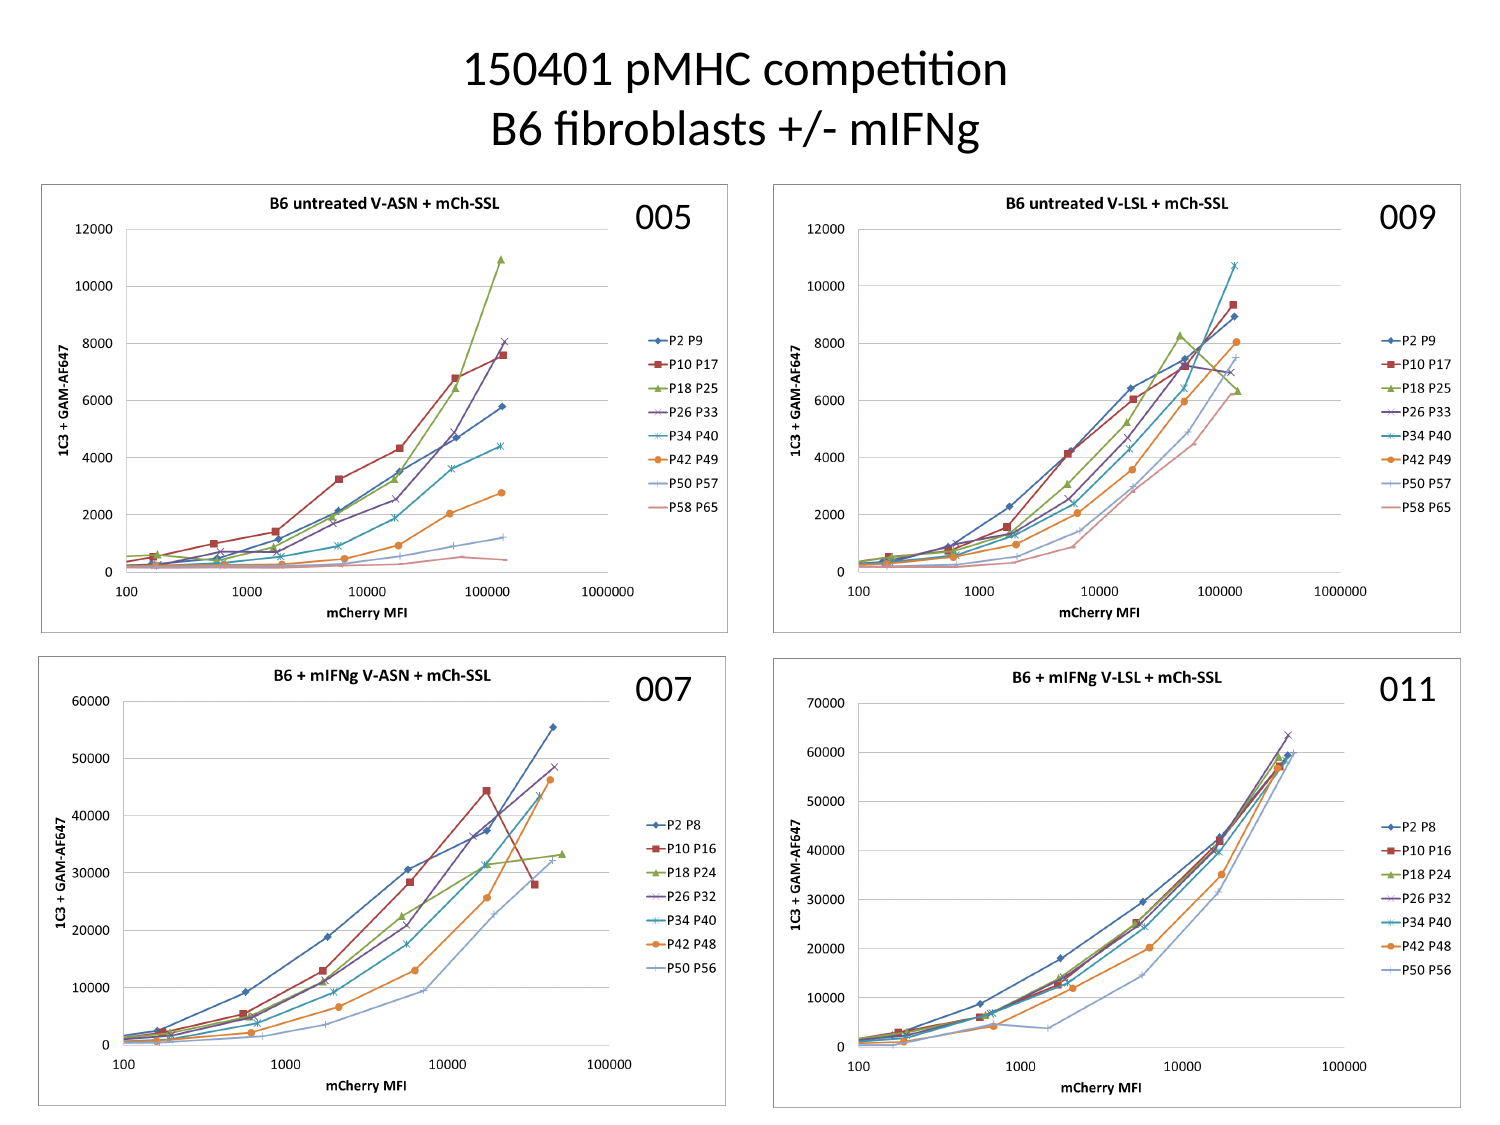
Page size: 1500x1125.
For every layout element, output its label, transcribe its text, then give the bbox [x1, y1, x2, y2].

picture [773, 184, 1461, 633]
text_box 150401 pMHC competition B6 fibroblasts +/- mIFNg [446, 28, 1024, 163]
picture [773, 658, 1461, 1108]
picture [38, 656, 726, 1106]
picture [41, 184, 729, 633]
